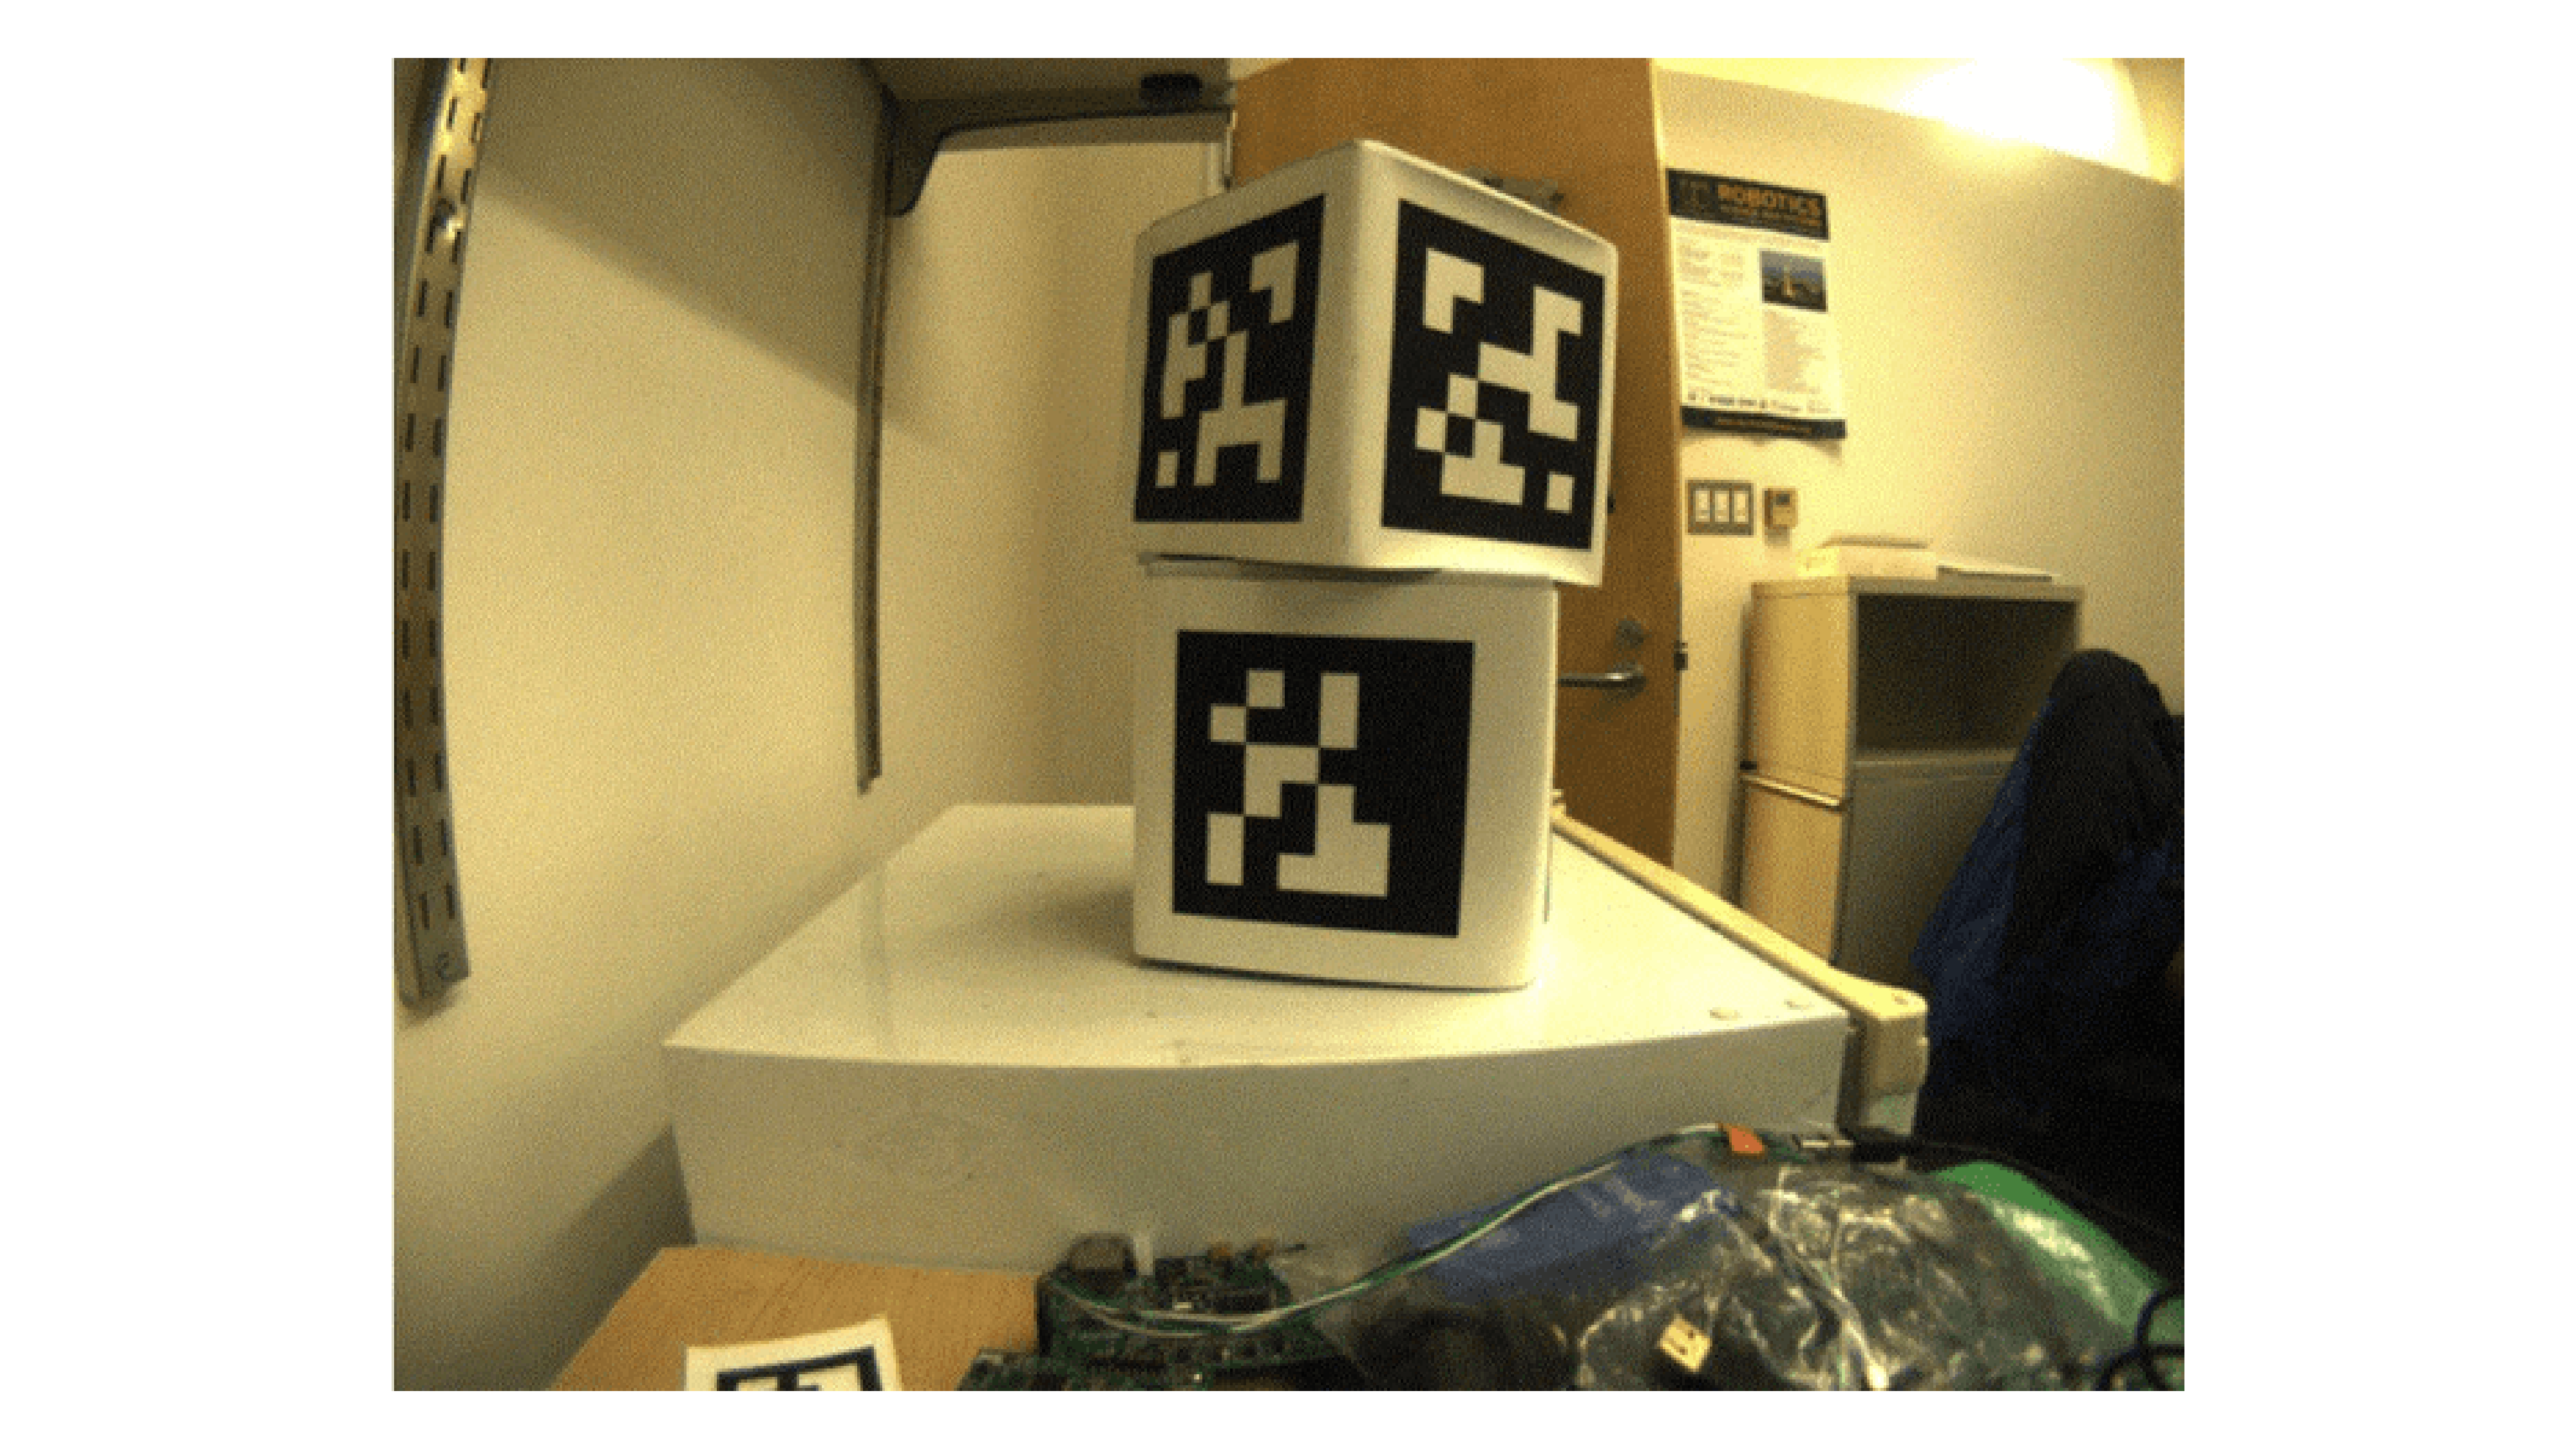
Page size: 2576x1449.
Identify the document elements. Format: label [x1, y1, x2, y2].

picture [391, 58, 2185, 1391]
